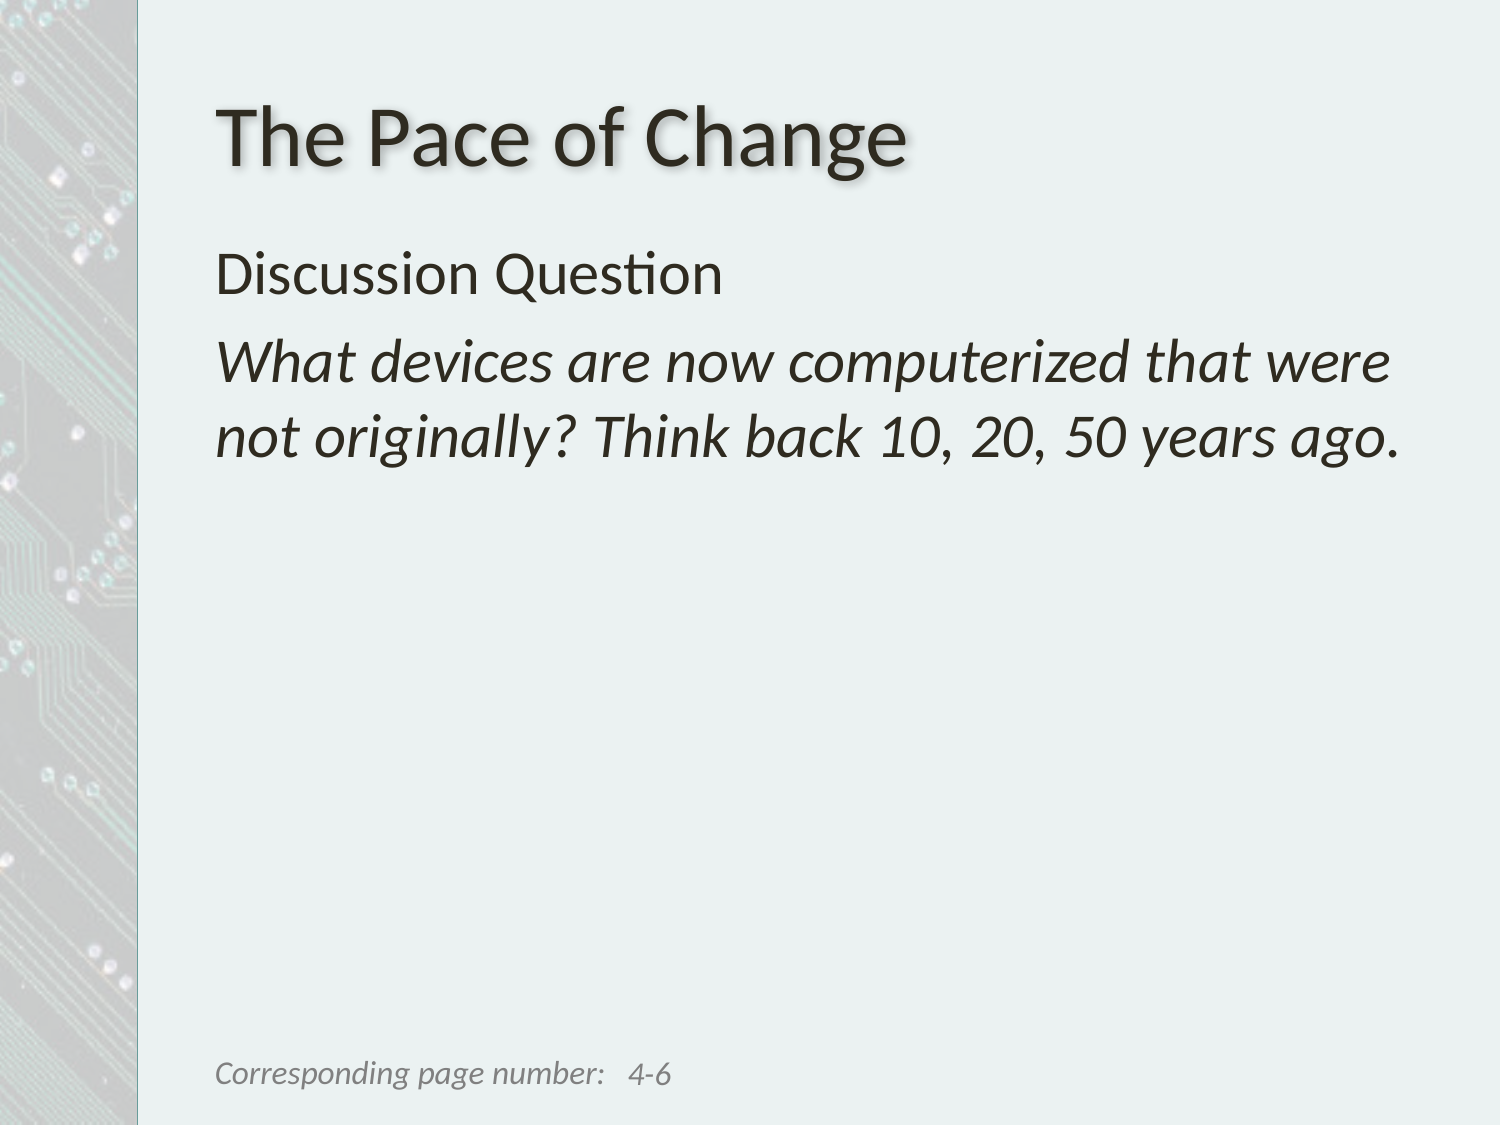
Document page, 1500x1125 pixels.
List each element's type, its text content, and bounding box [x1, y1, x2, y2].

list Discussion Question What devices are now computerized that were not originally? Think back 10, 20, 50 years ago. [200, 224, 1450, 1025]
list 4-6 [612, 1044, 1000, 1107]
title The Pace of Change [200, 37, 1375, 225]
